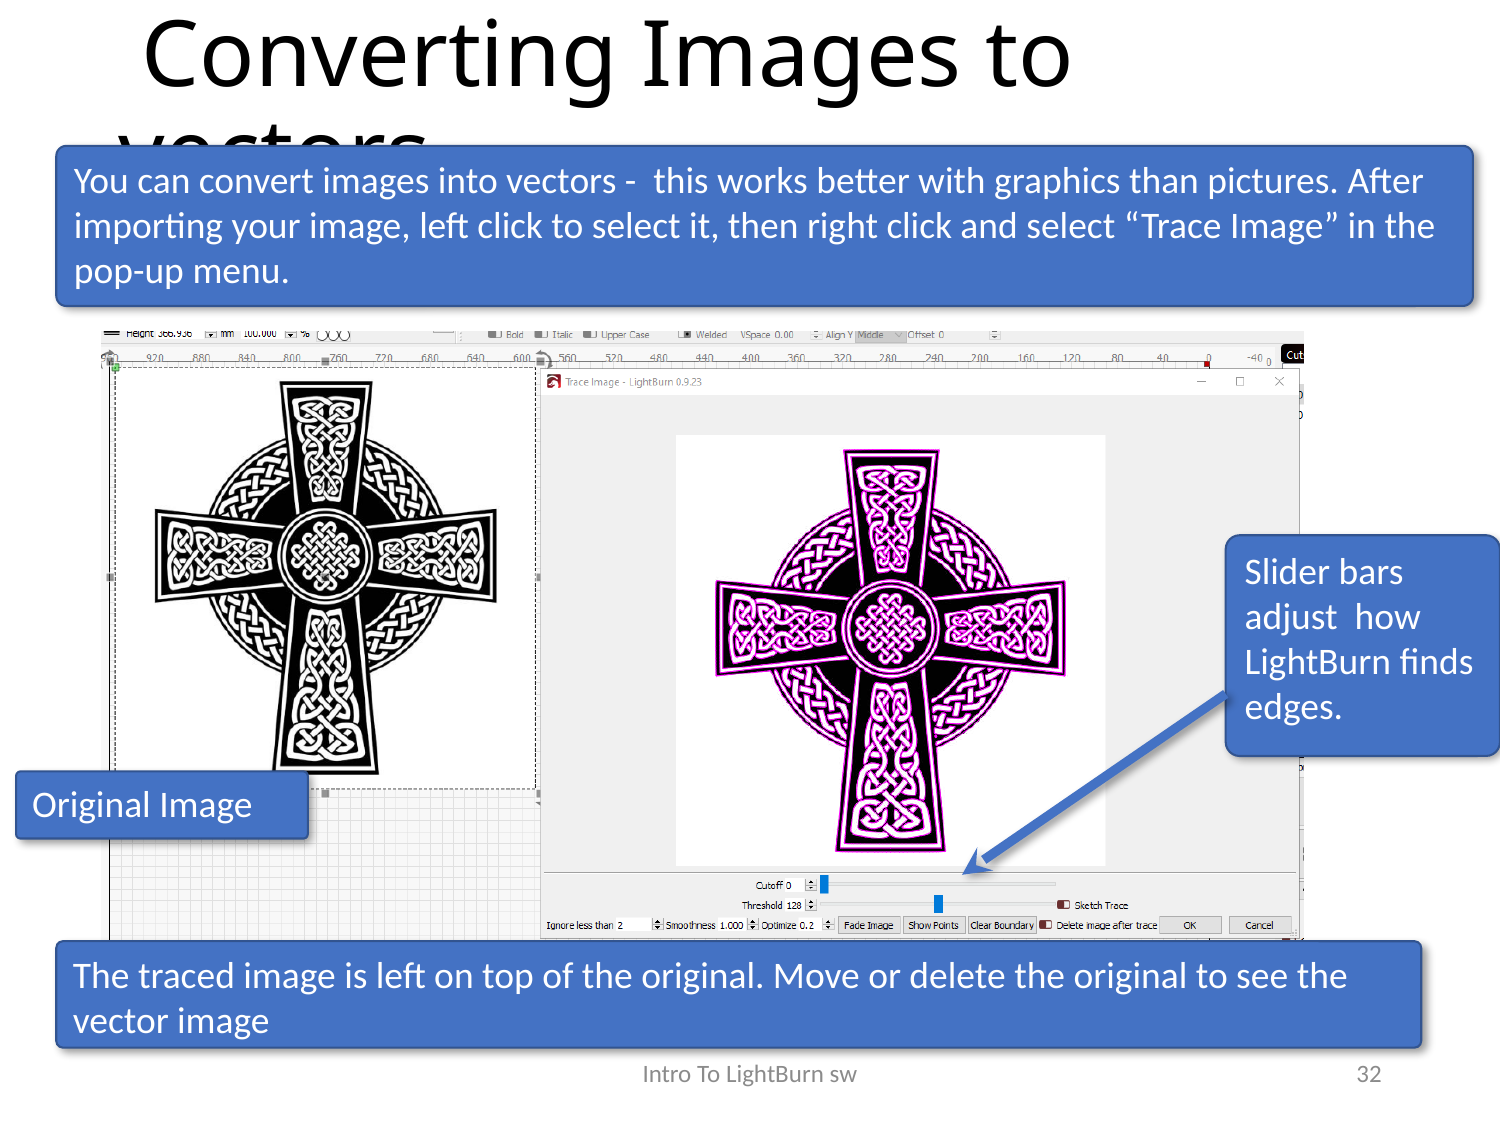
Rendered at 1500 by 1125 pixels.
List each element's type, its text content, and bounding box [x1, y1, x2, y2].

text_box You can convert images into vectors - this works better with graphics than pictures. After importing your image, left click to select it, then right click and select “Trace Image” in the pop-up menu. [55, 144, 1474, 308]
title Converting Images to vectors [103, 59, 1397, 143]
footer Intro To LightBurn sw [496, 1059, 1004, 1103]
text_box Original Image [15, 770, 101, 840]
picture [101, 331, 1304, 942]
slide_number 32 [1059, 1059, 1397, 1103]
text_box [962, 693, 1226, 875]
text_box Slider bars adjust how LightBurn finds edges. [1304, 534, 1500, 758]
text_box The traced image is left on top of the original. Move or delete the original to see the vector image [55, 940, 1423, 1049]
